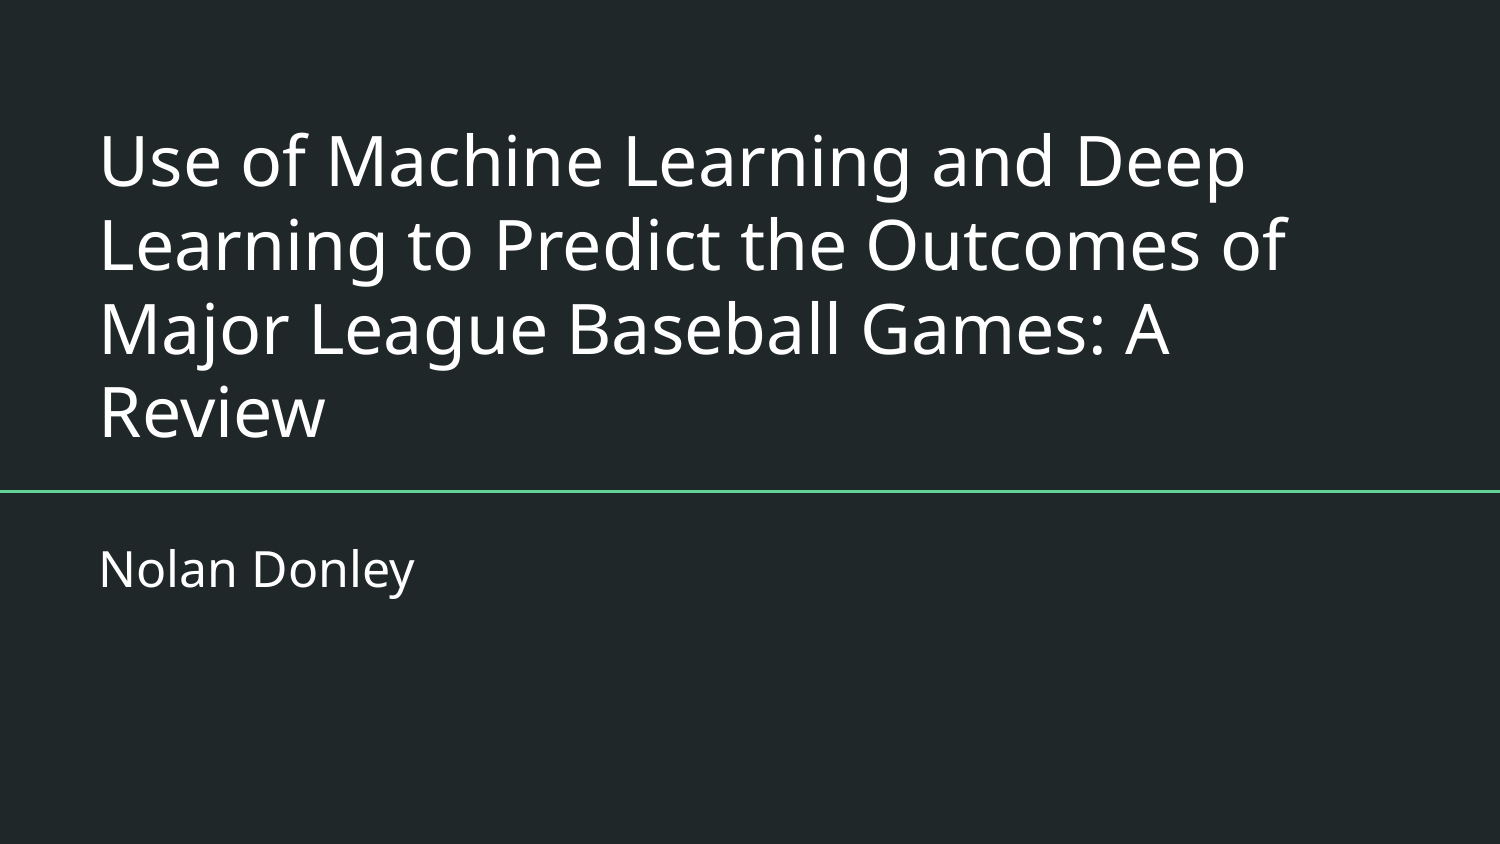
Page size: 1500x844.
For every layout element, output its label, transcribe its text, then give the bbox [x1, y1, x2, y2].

title Use of Machine Learning and Deep Learning to Predict the Outcomes of Major League Baseball Games: A Review [83, 206, 1417, 467]
subtitle Nolan Donley [83, 522, 1417, 626]
